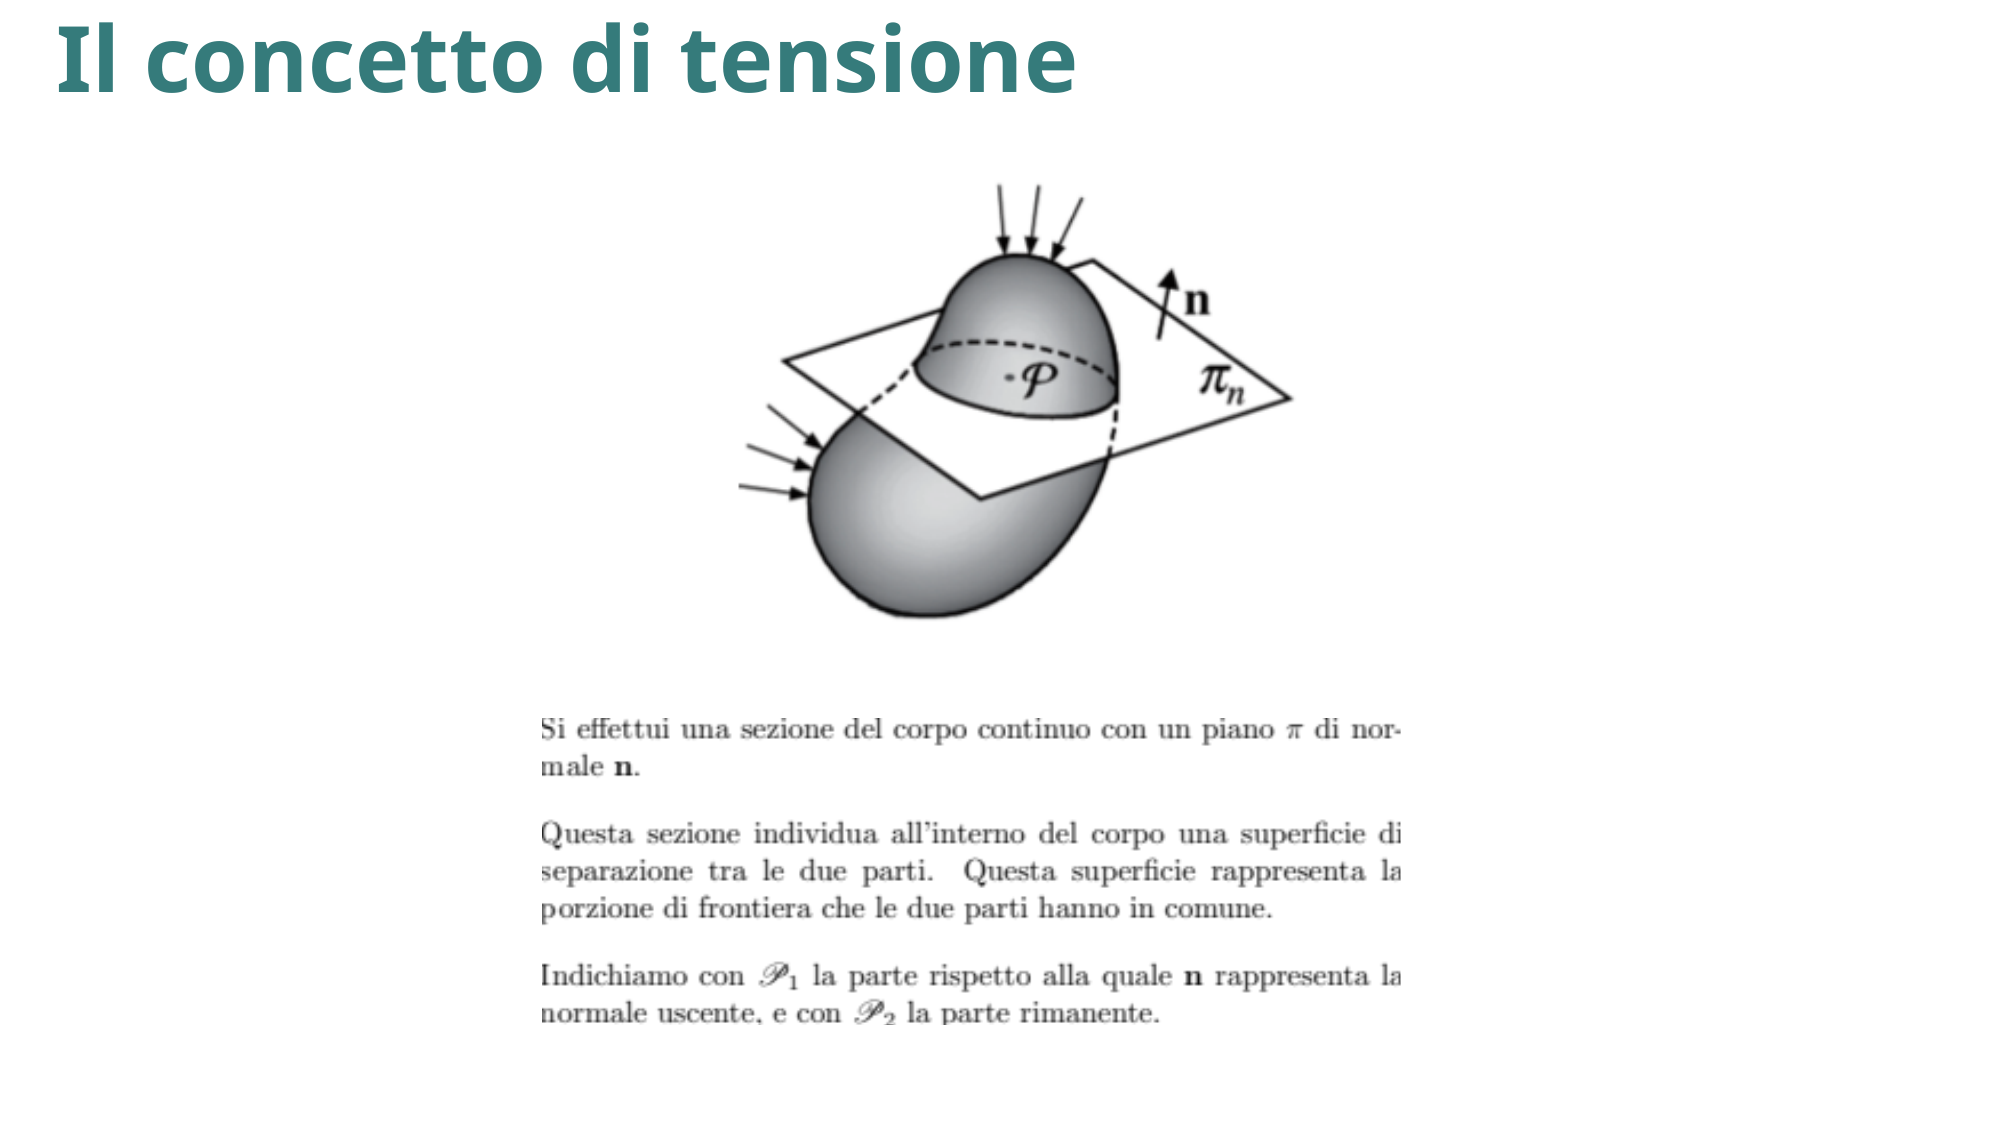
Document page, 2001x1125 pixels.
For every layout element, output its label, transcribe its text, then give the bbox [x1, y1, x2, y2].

picture [683, 100, 1317, 634]
title Il concetto di tensione [41, 0, 1767, 172]
picture [542, 718, 1401, 1025]
